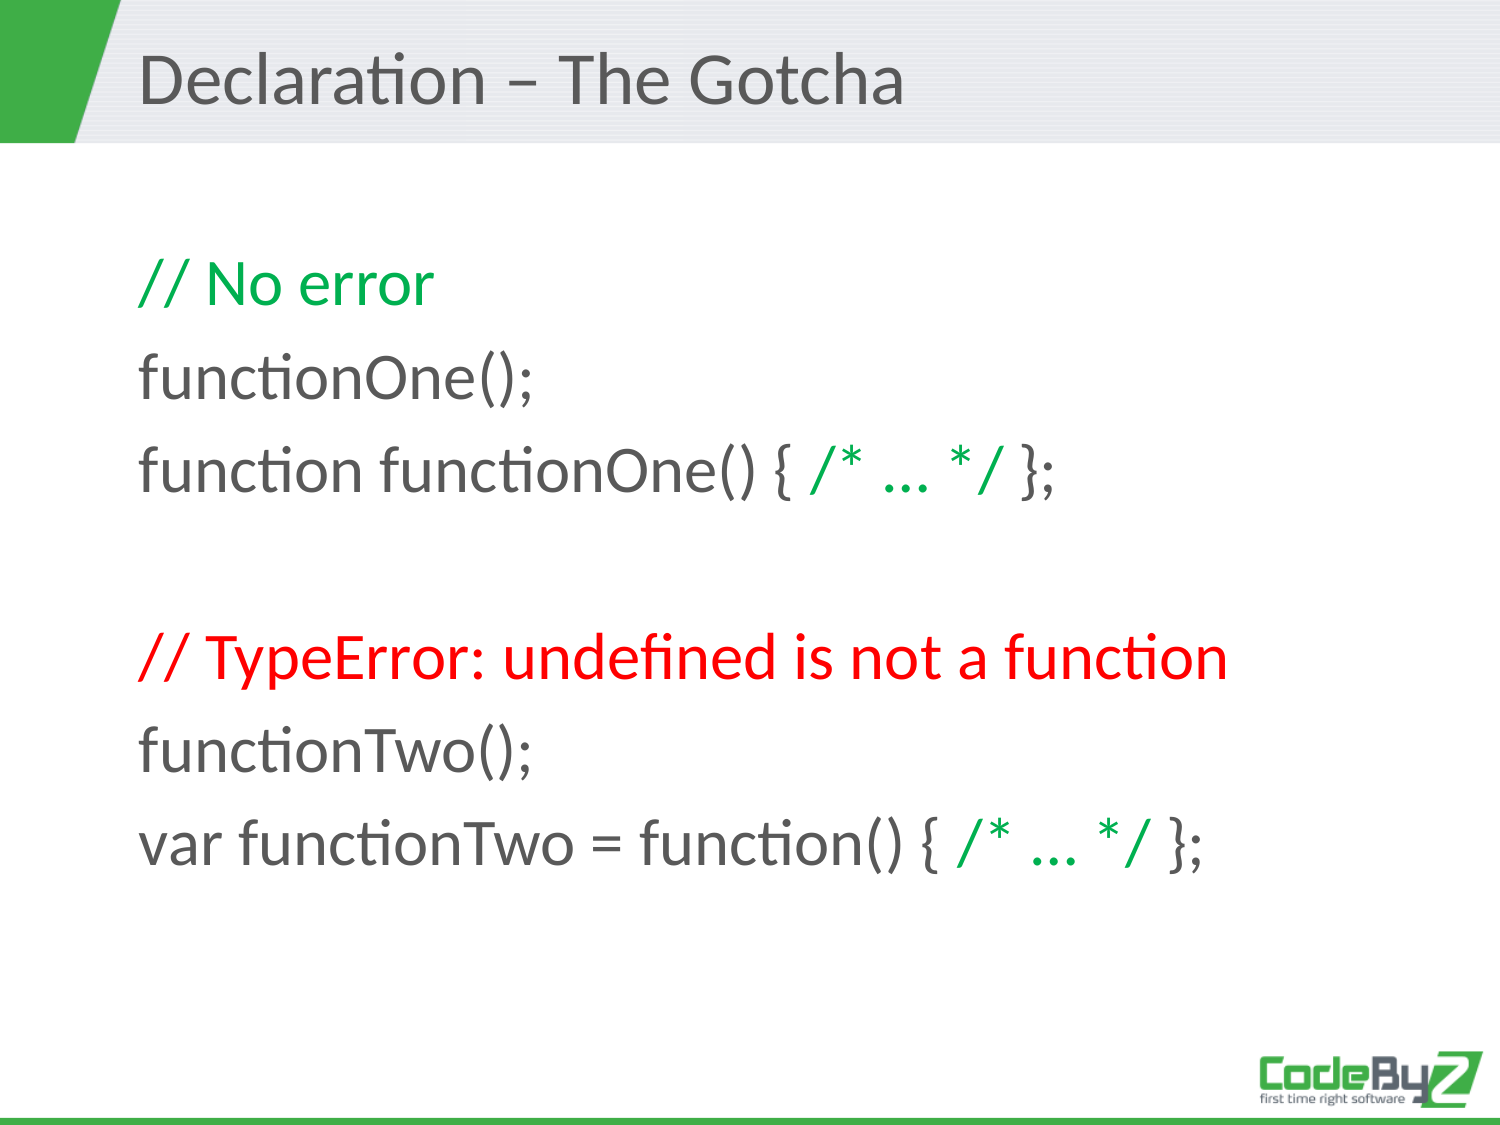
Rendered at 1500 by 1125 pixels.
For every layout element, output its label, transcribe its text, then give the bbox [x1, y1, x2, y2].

title Declaration – The Gotcha [123, 0, 1425, 149]
picture [0, 0, 1500, 1117]
list // No error functionOne(); function functionOne() { /* … */ }; // TypeError: undefined is not a function functionTwo(); var functionTwo = function() { /* … */ }; [123, 231, 1425, 975]
